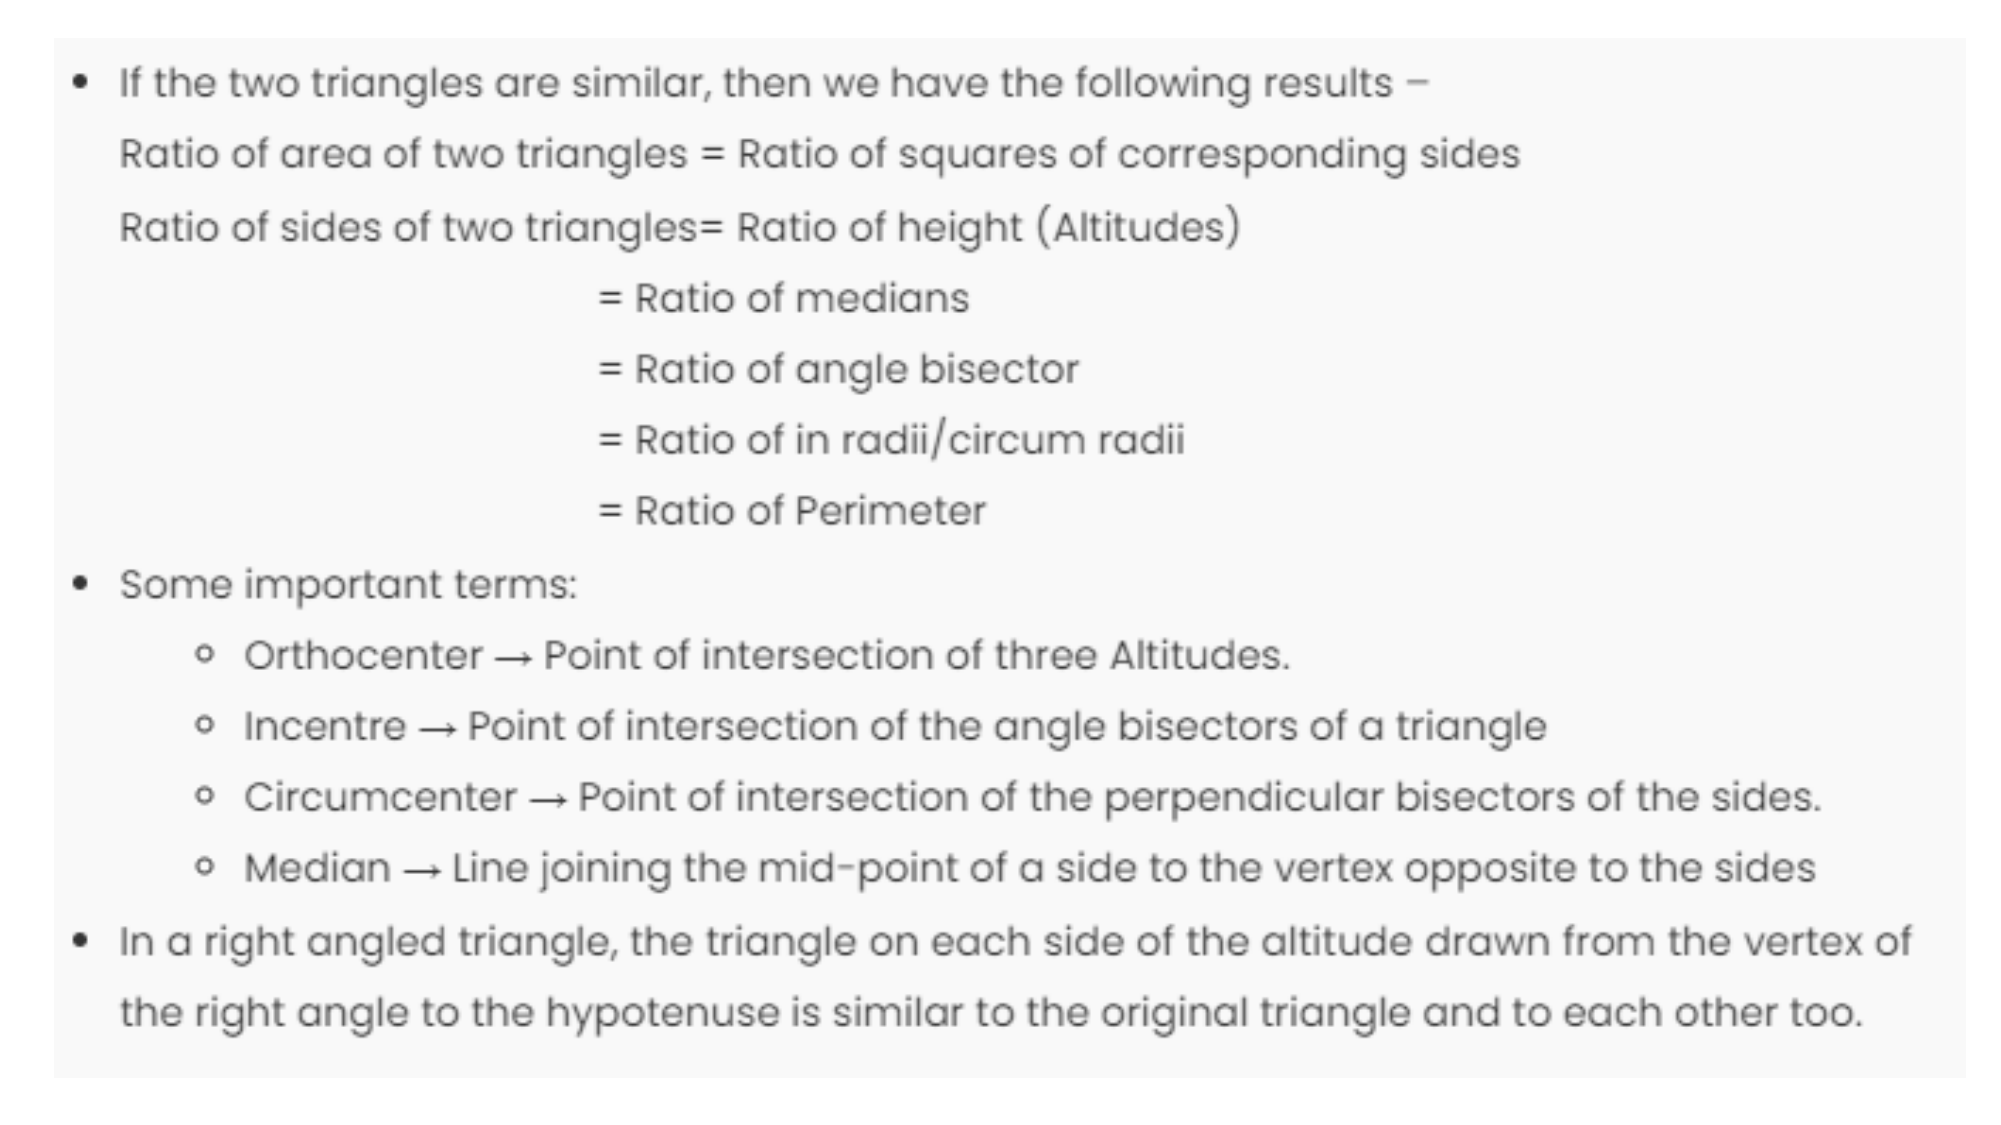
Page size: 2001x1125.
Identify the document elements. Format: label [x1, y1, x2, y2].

picture [53, 38, 1966, 1078]
